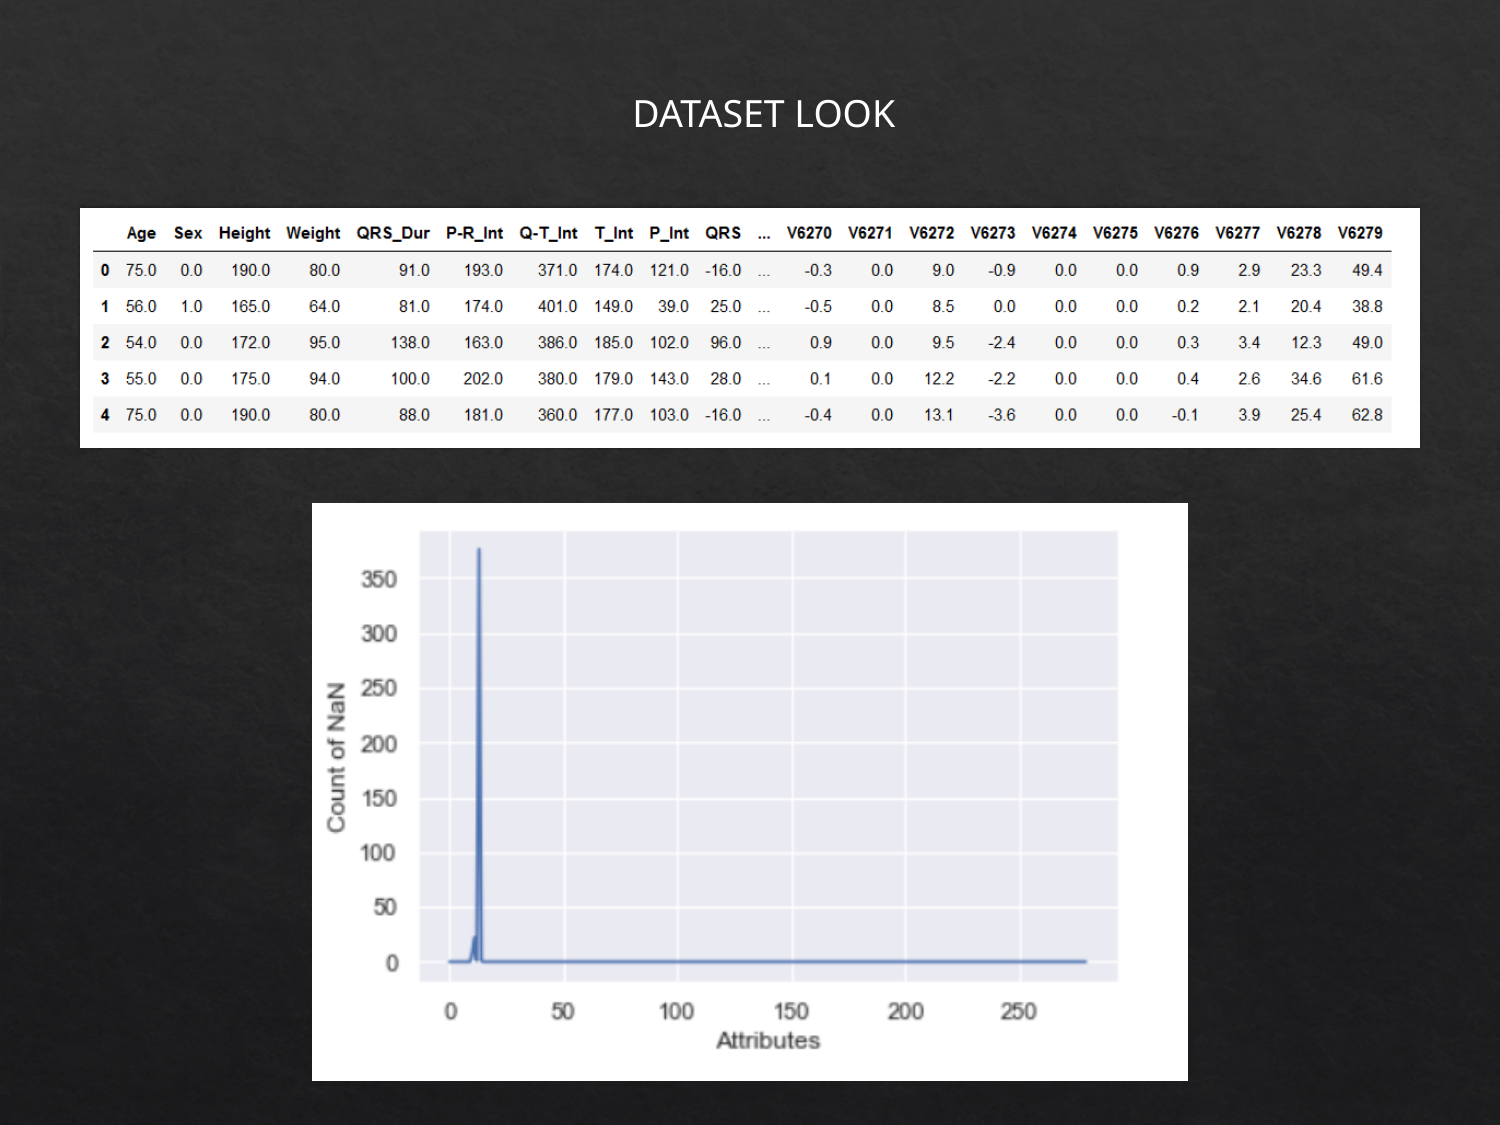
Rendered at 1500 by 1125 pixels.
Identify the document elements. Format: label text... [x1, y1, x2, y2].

text_box DATASET LOOK [332, 82, 1196, 143]
picture [312, 503, 1188, 1081]
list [80, 207, 1420, 448]
